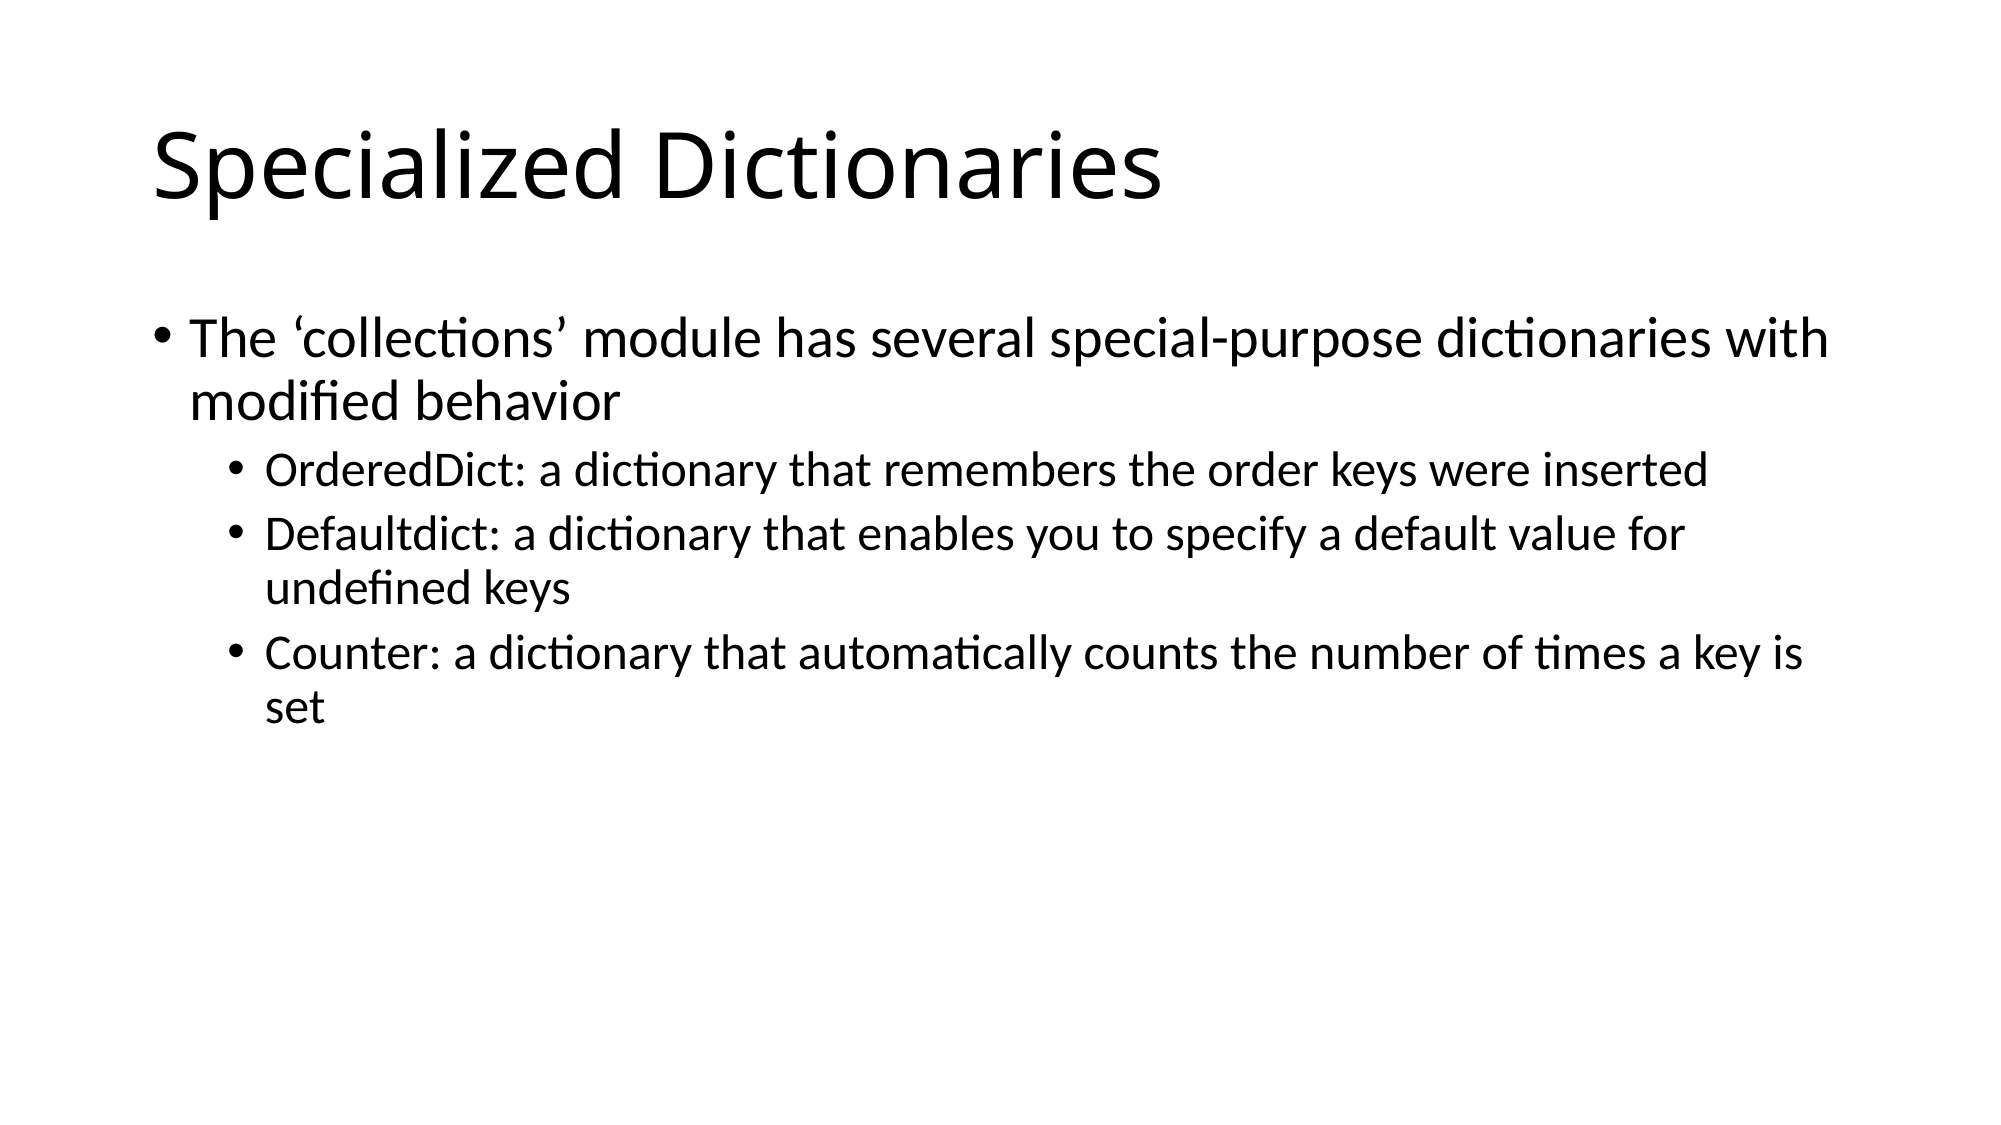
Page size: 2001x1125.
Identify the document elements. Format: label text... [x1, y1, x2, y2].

list The ‘collections’ module has several special-purpose dictionaries with modified behavior OrderedDict: a dictionary that remembers the order keys were inserted Defaultdict: a dictionary that enables you to specify a default value for undefined keys Counter: a dictionary that automatically counts the number of times a key is set [137, 299, 1863, 1014]
title Specialized Dictionaries [137, 59, 1863, 278]
